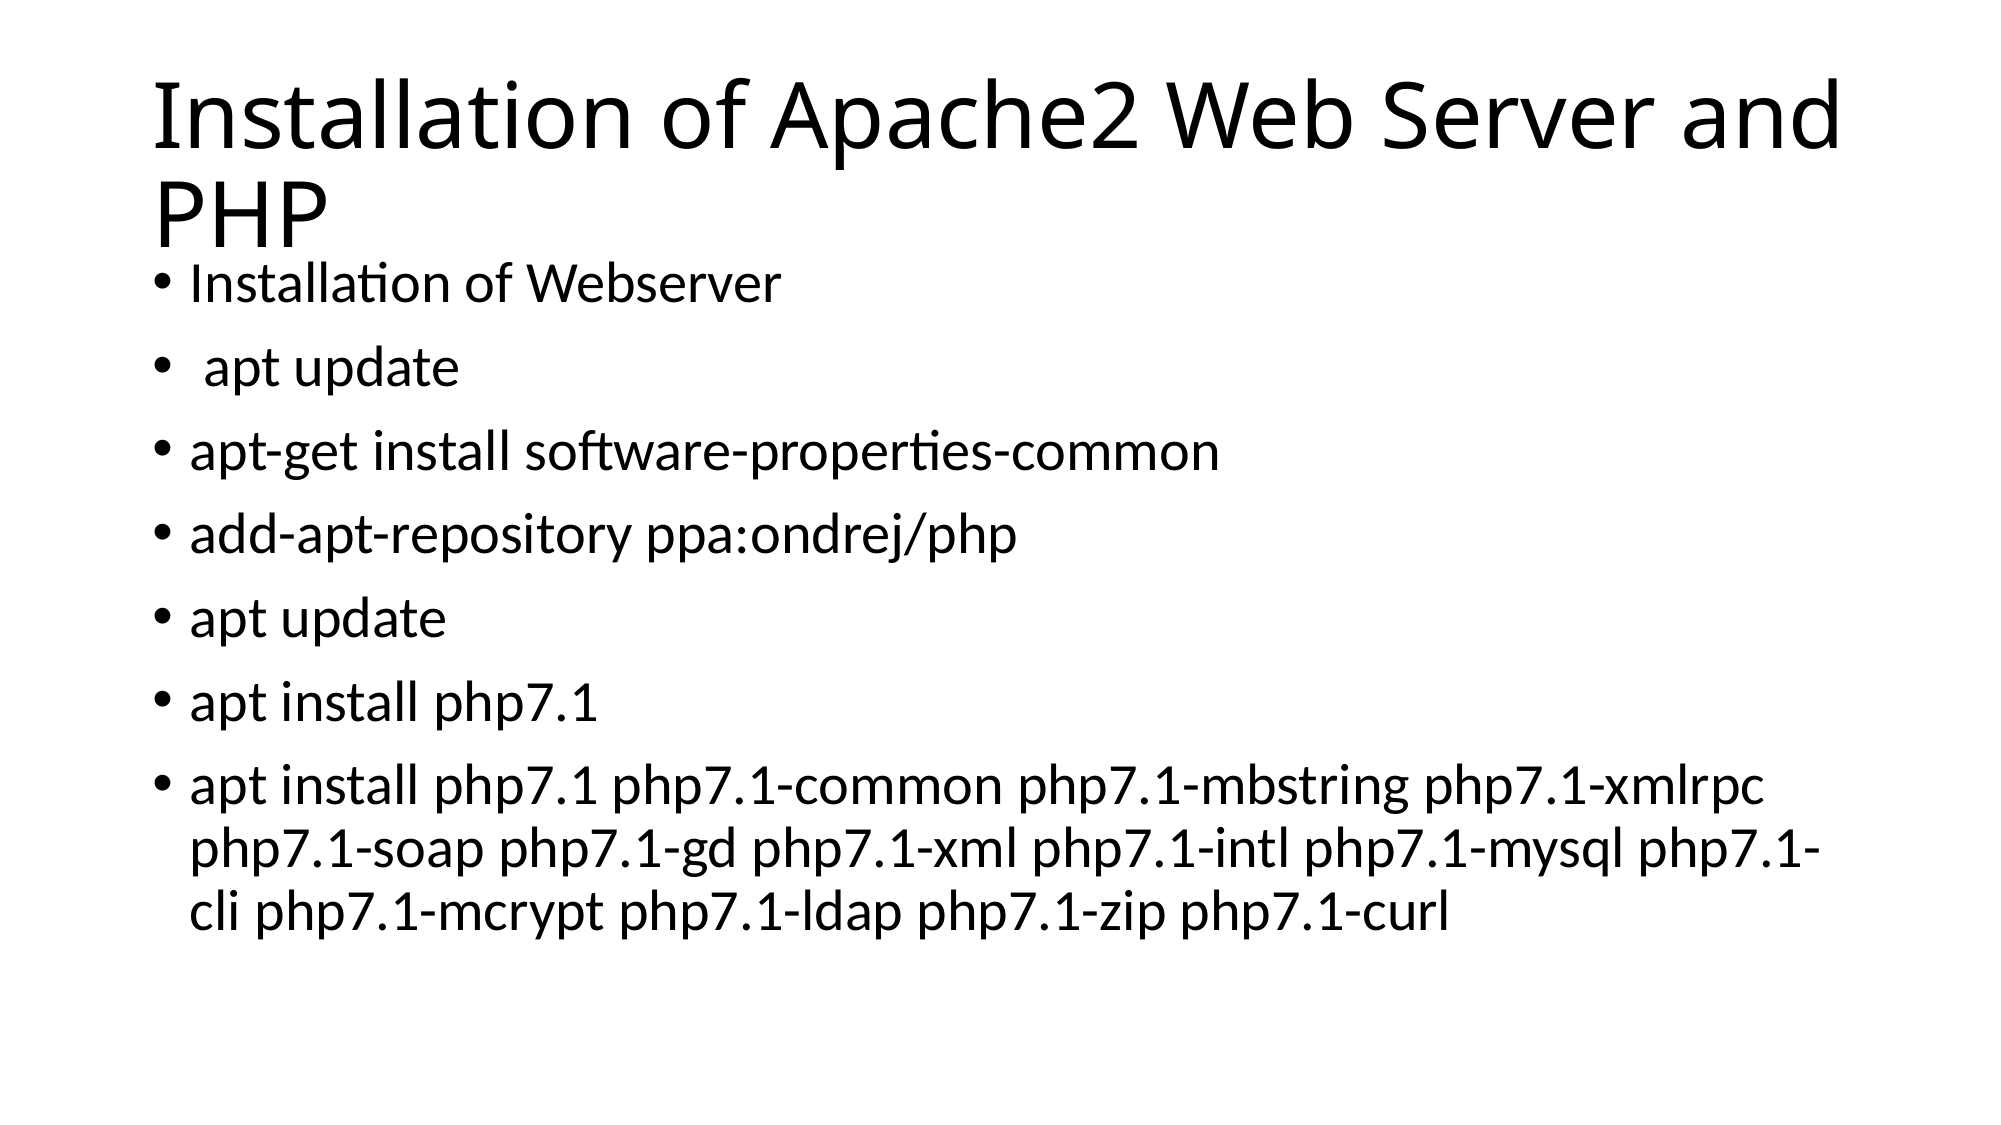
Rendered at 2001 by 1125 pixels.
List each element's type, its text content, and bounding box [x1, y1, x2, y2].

list Installation of Webserver apt update apt-get install software-properties-common add-apt-repository ppa:ondrej/php apt update apt install php7.1 apt install php7.1 php7.1-common php7.1-mbstring php7.1-xmlrpc php7.1-soap php7.1-gd php7.1-xml php7.1-intl php7.1-mysql php7.1-cli php7.1-mcrypt php7.1-ldap php7.1-zip php7.1-curl [137, 244, 1863, 1014]
title Installation of Apache2 Web Server and PHP [137, 59, 1863, 244]
